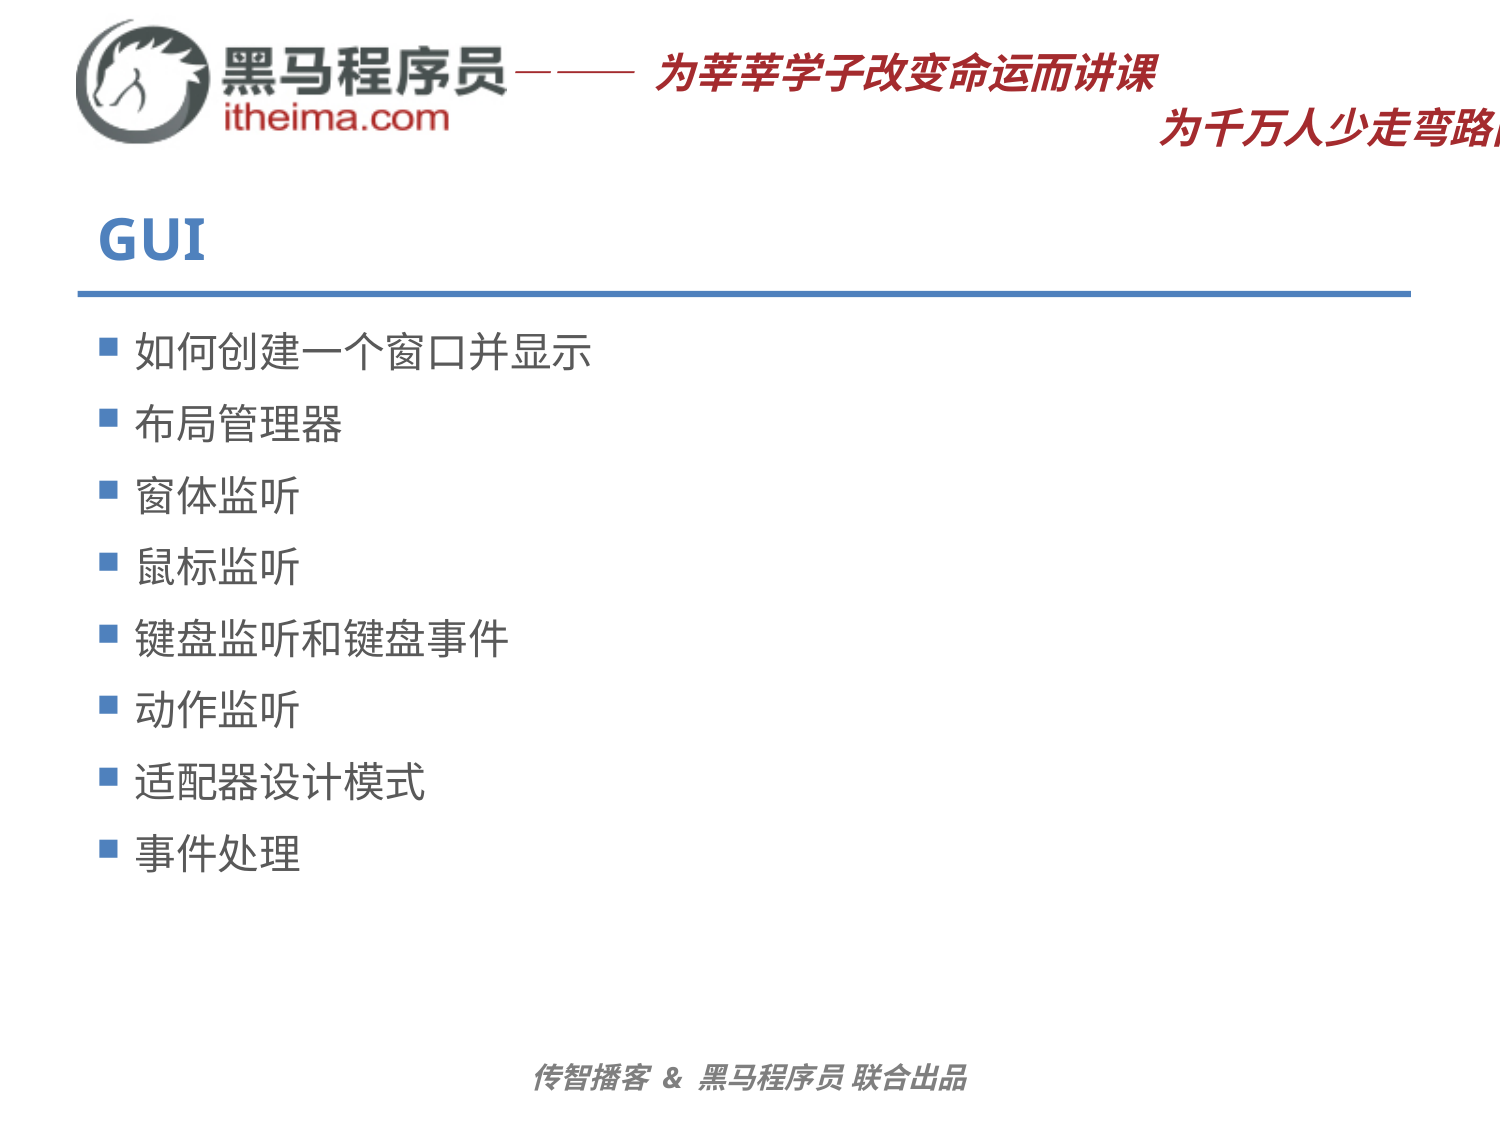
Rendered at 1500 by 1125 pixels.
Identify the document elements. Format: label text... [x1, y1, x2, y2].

list 如何创建一个窗口并显示 布局管理器 窗体监听 鼠标监听 键盘监听和键盘事件 动作监听 适配器设计模式 事件处理 [81, 313, 1416, 1025]
title GUI [81, 162, 1416, 280]
picture [76, 0, 507, 161]
